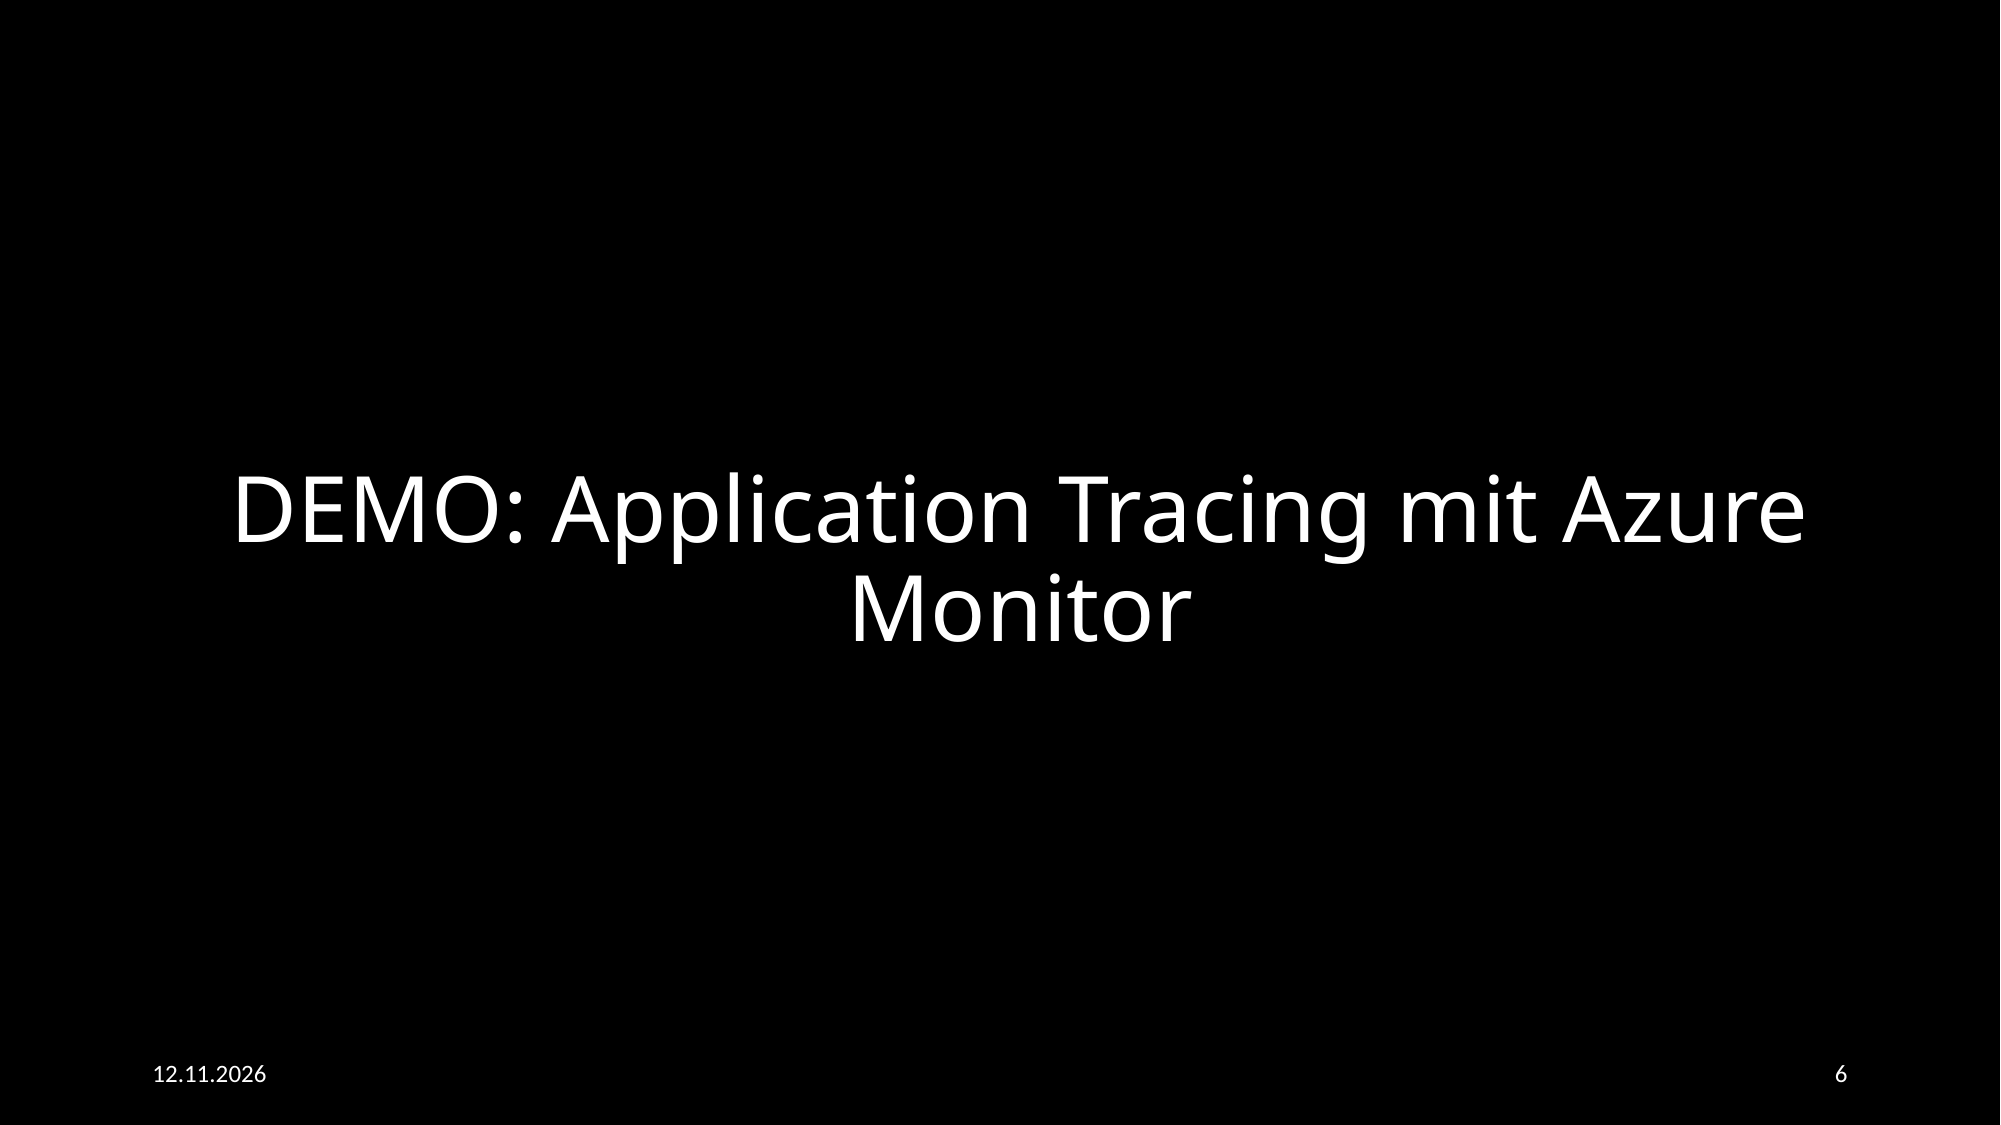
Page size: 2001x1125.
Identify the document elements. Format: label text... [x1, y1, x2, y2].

title DEMO: Application Tracing mit Azure Monitor [158, 453, 1884, 672]
slide_number 6 [1412, 1042, 1863, 1103]
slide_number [137, 1042, 588, 1103]
